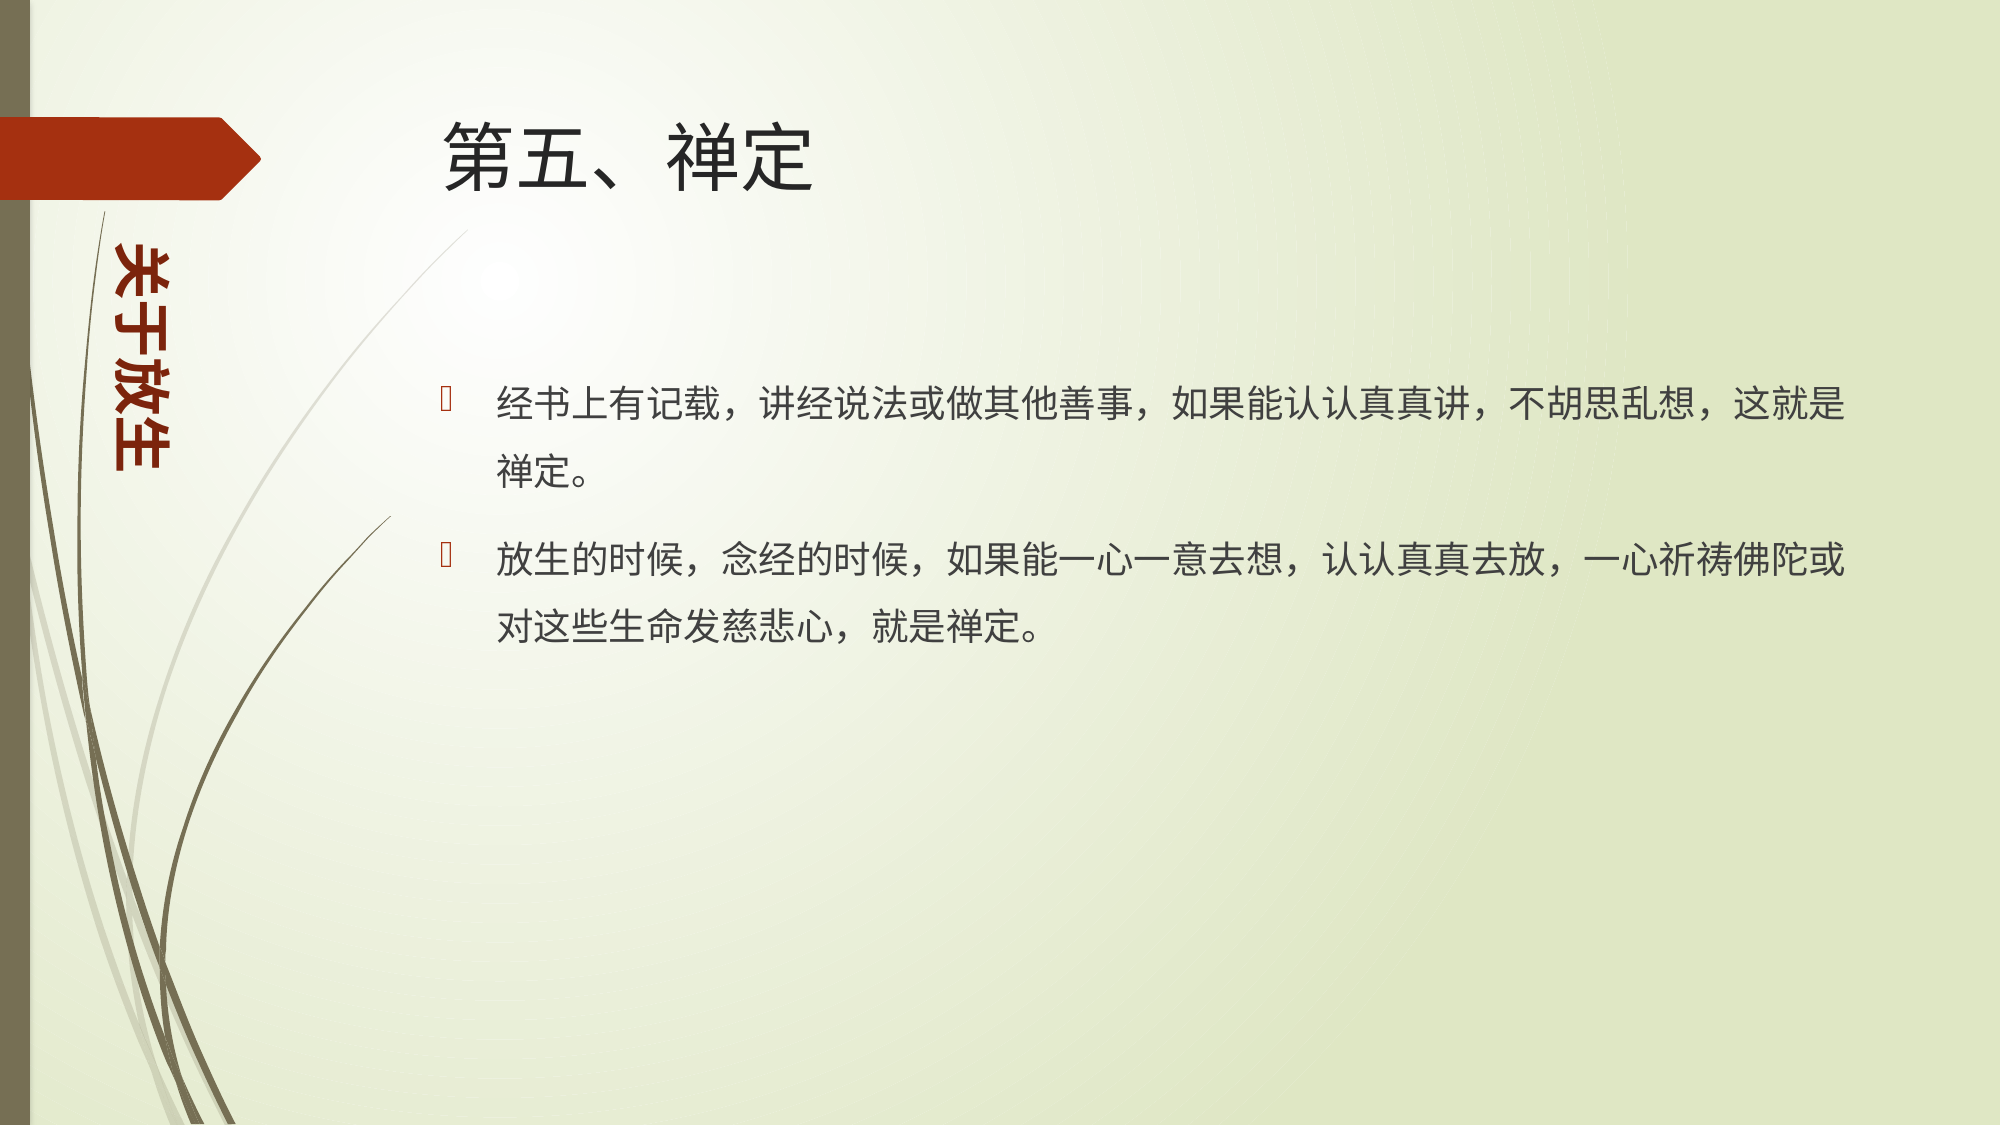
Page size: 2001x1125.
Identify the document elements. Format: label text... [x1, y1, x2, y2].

text_box 关于放生 [85, 226, 187, 474]
title 第五、禅定 [425, 102, 1888, 313]
list 经书上有记载，讲经说法或做其他善事，如果能认认真真讲，不胡思乱想，这就是禅定。 放生的时候，念经的时候，如果能一心一意去想，认认真真去放，一心祈祷佛陀或对这些生命发慈悲心，就是禅定。 [424, 350, 1888, 970]
